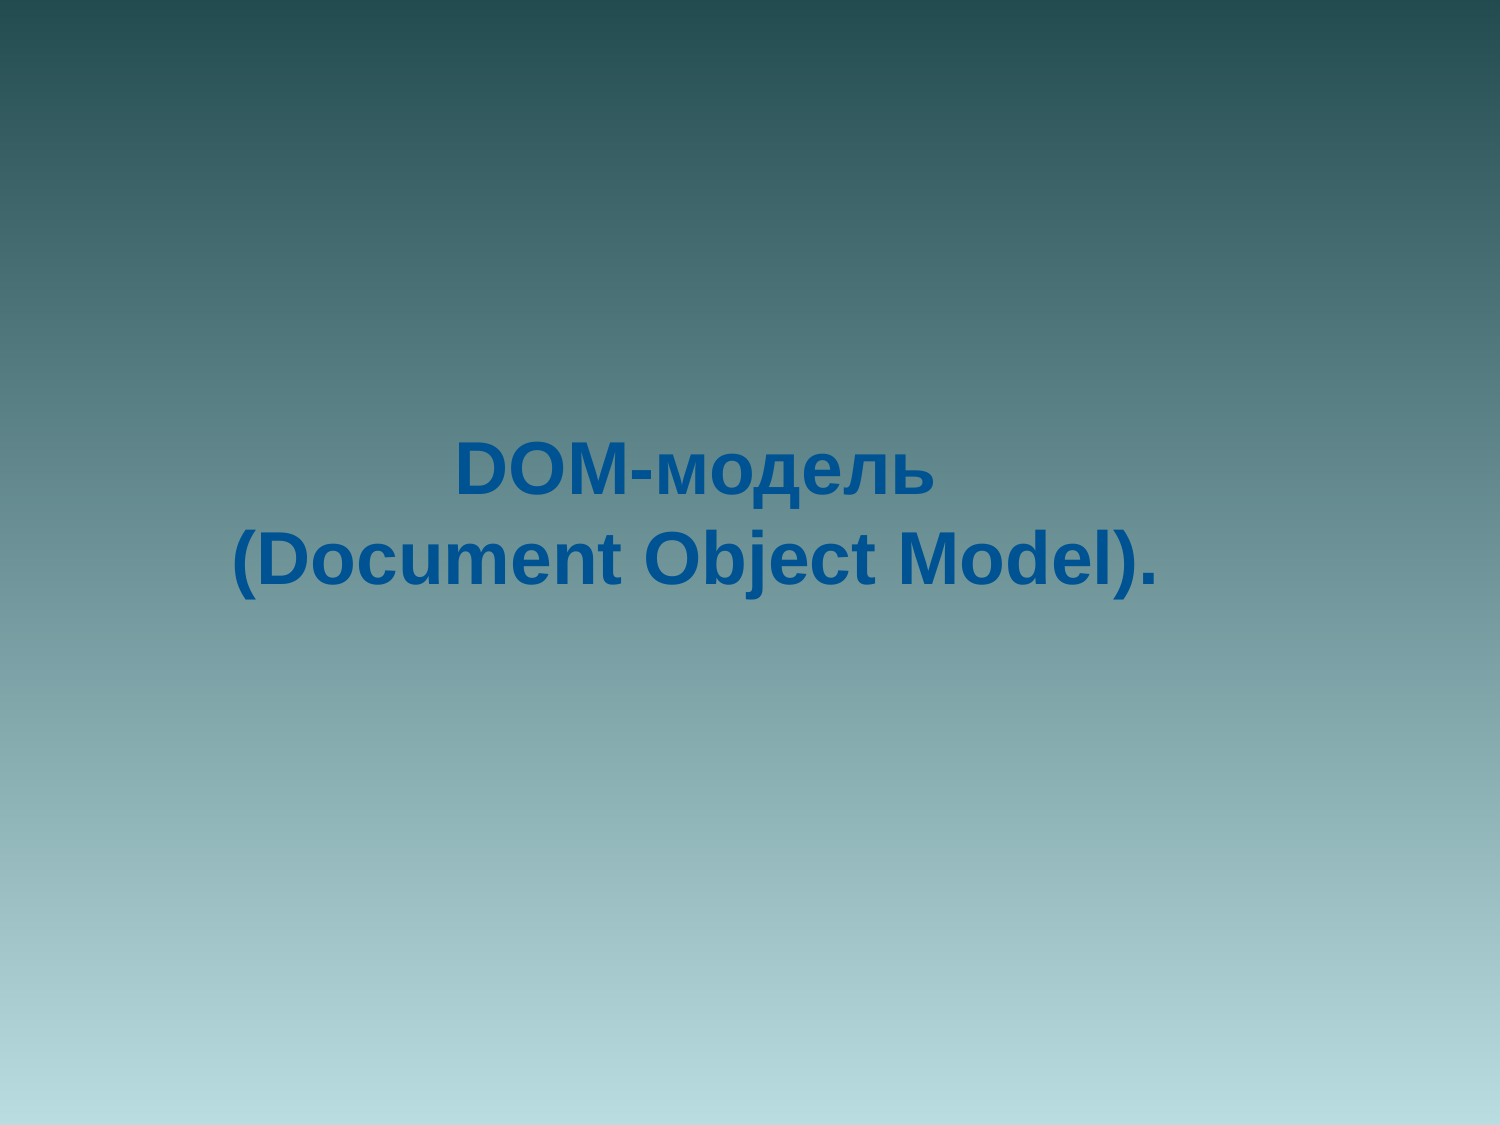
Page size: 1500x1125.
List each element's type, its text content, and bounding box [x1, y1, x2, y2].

text_box DOM-модель (Document Object Model). [212, 412, 1201, 608]
